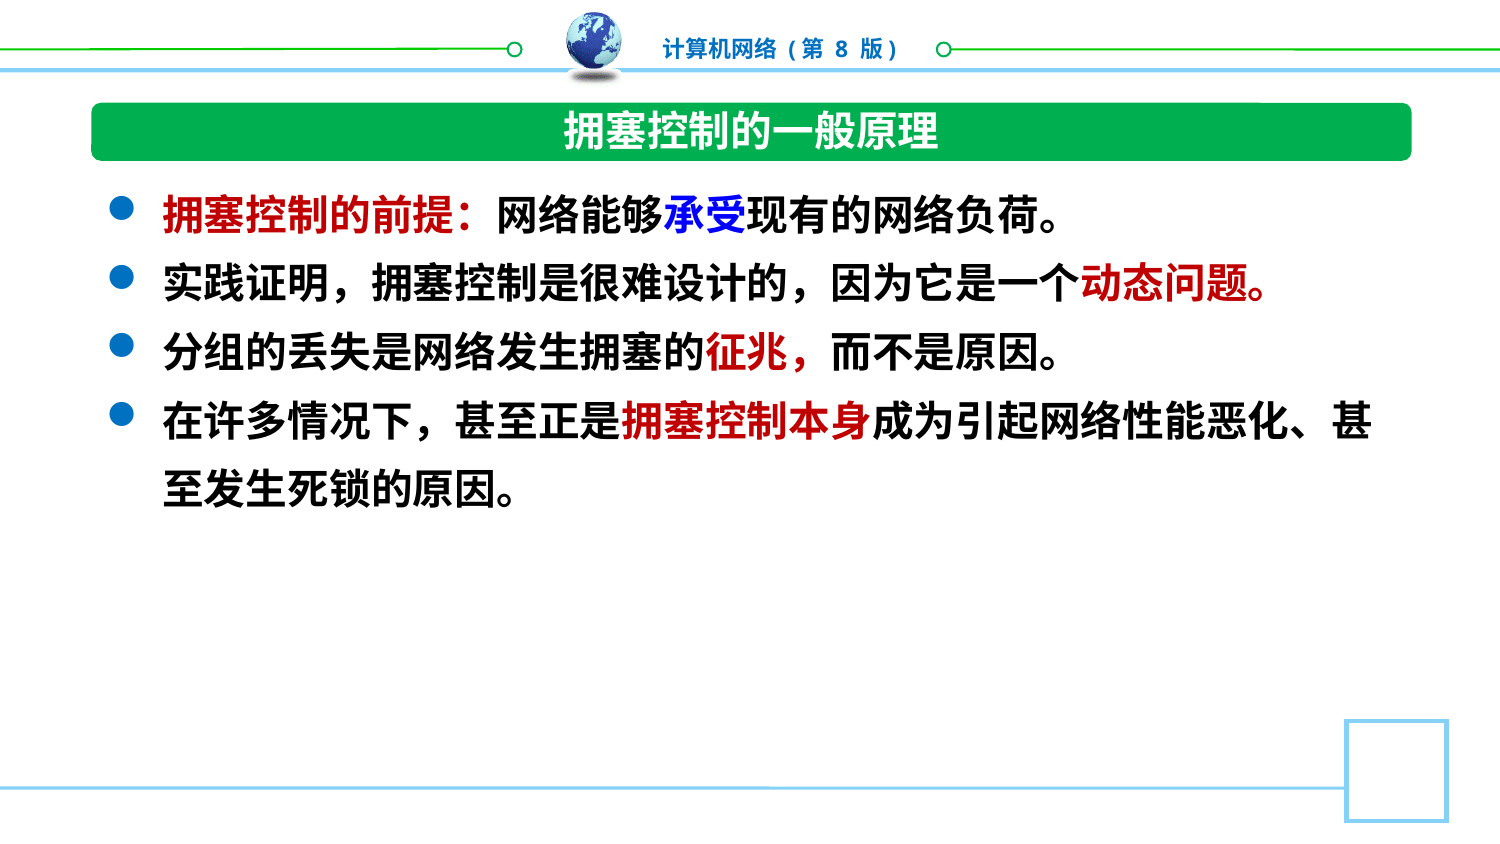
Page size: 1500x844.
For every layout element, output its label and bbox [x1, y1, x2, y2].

text_box [91, 97, 1412, 521]
picture [564, 10, 623, 87]
